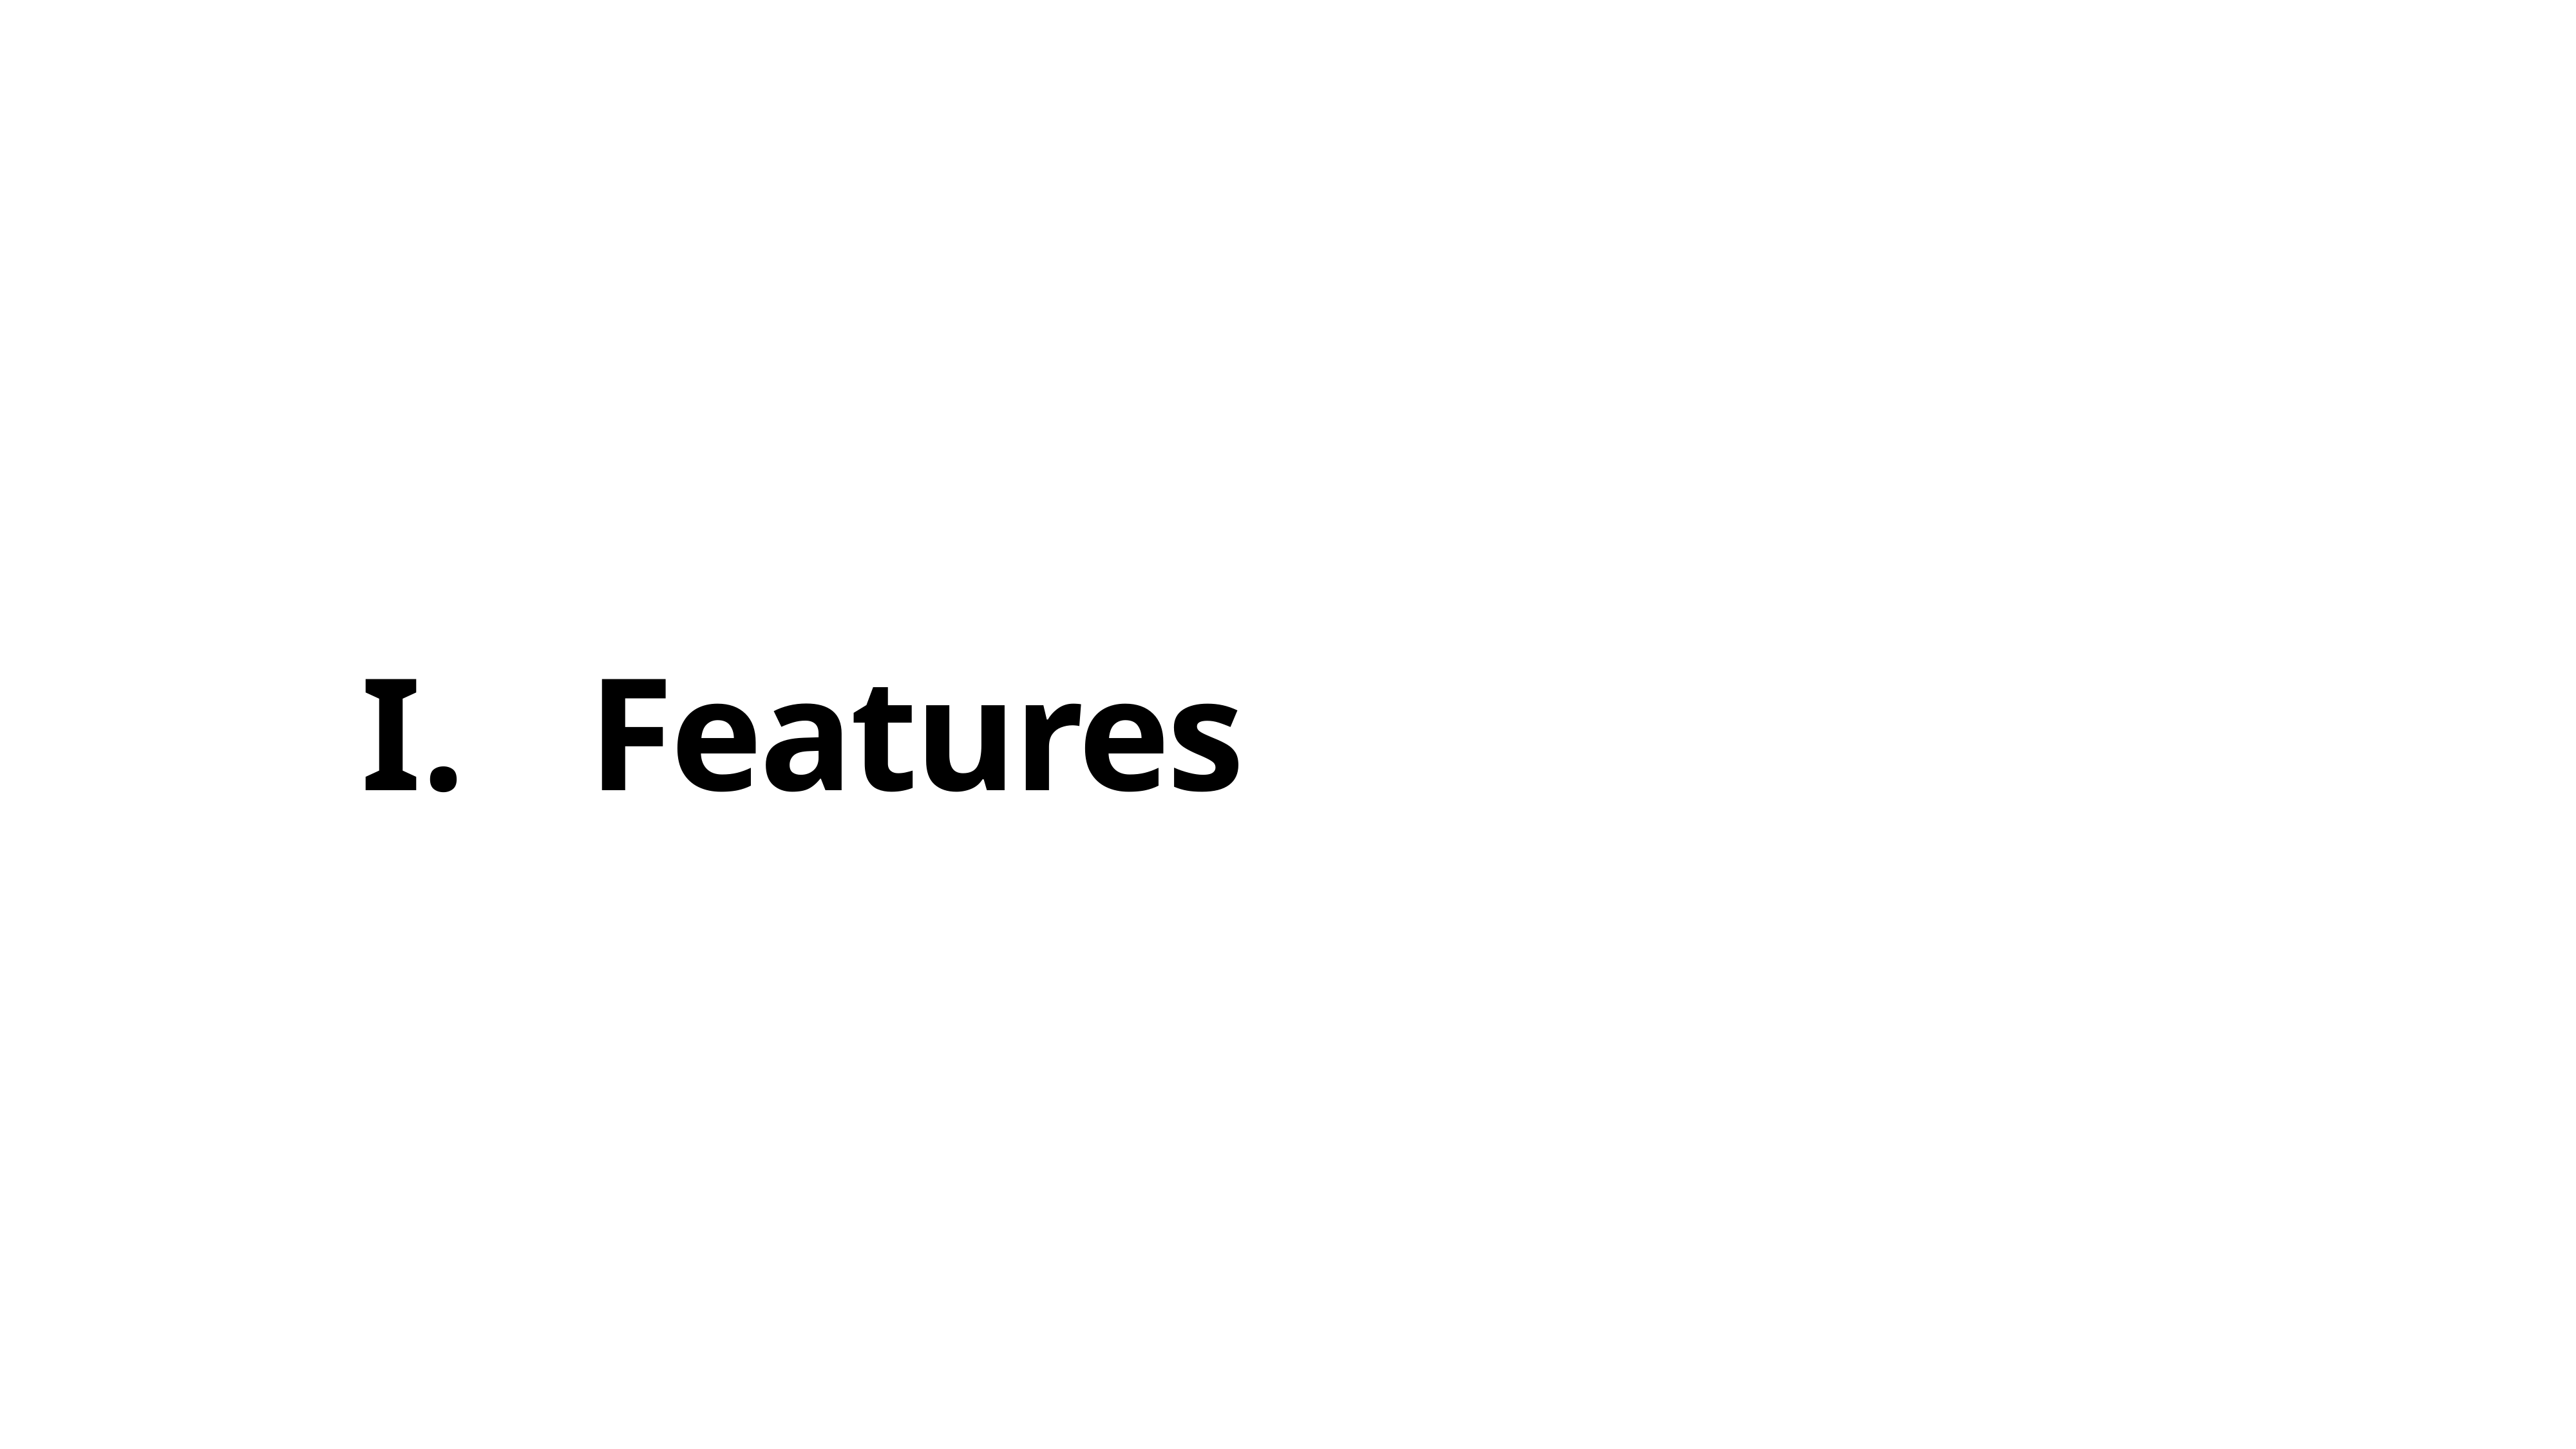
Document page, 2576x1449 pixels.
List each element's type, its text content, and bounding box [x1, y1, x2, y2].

text_box Features [355, 623, 2221, 826]
